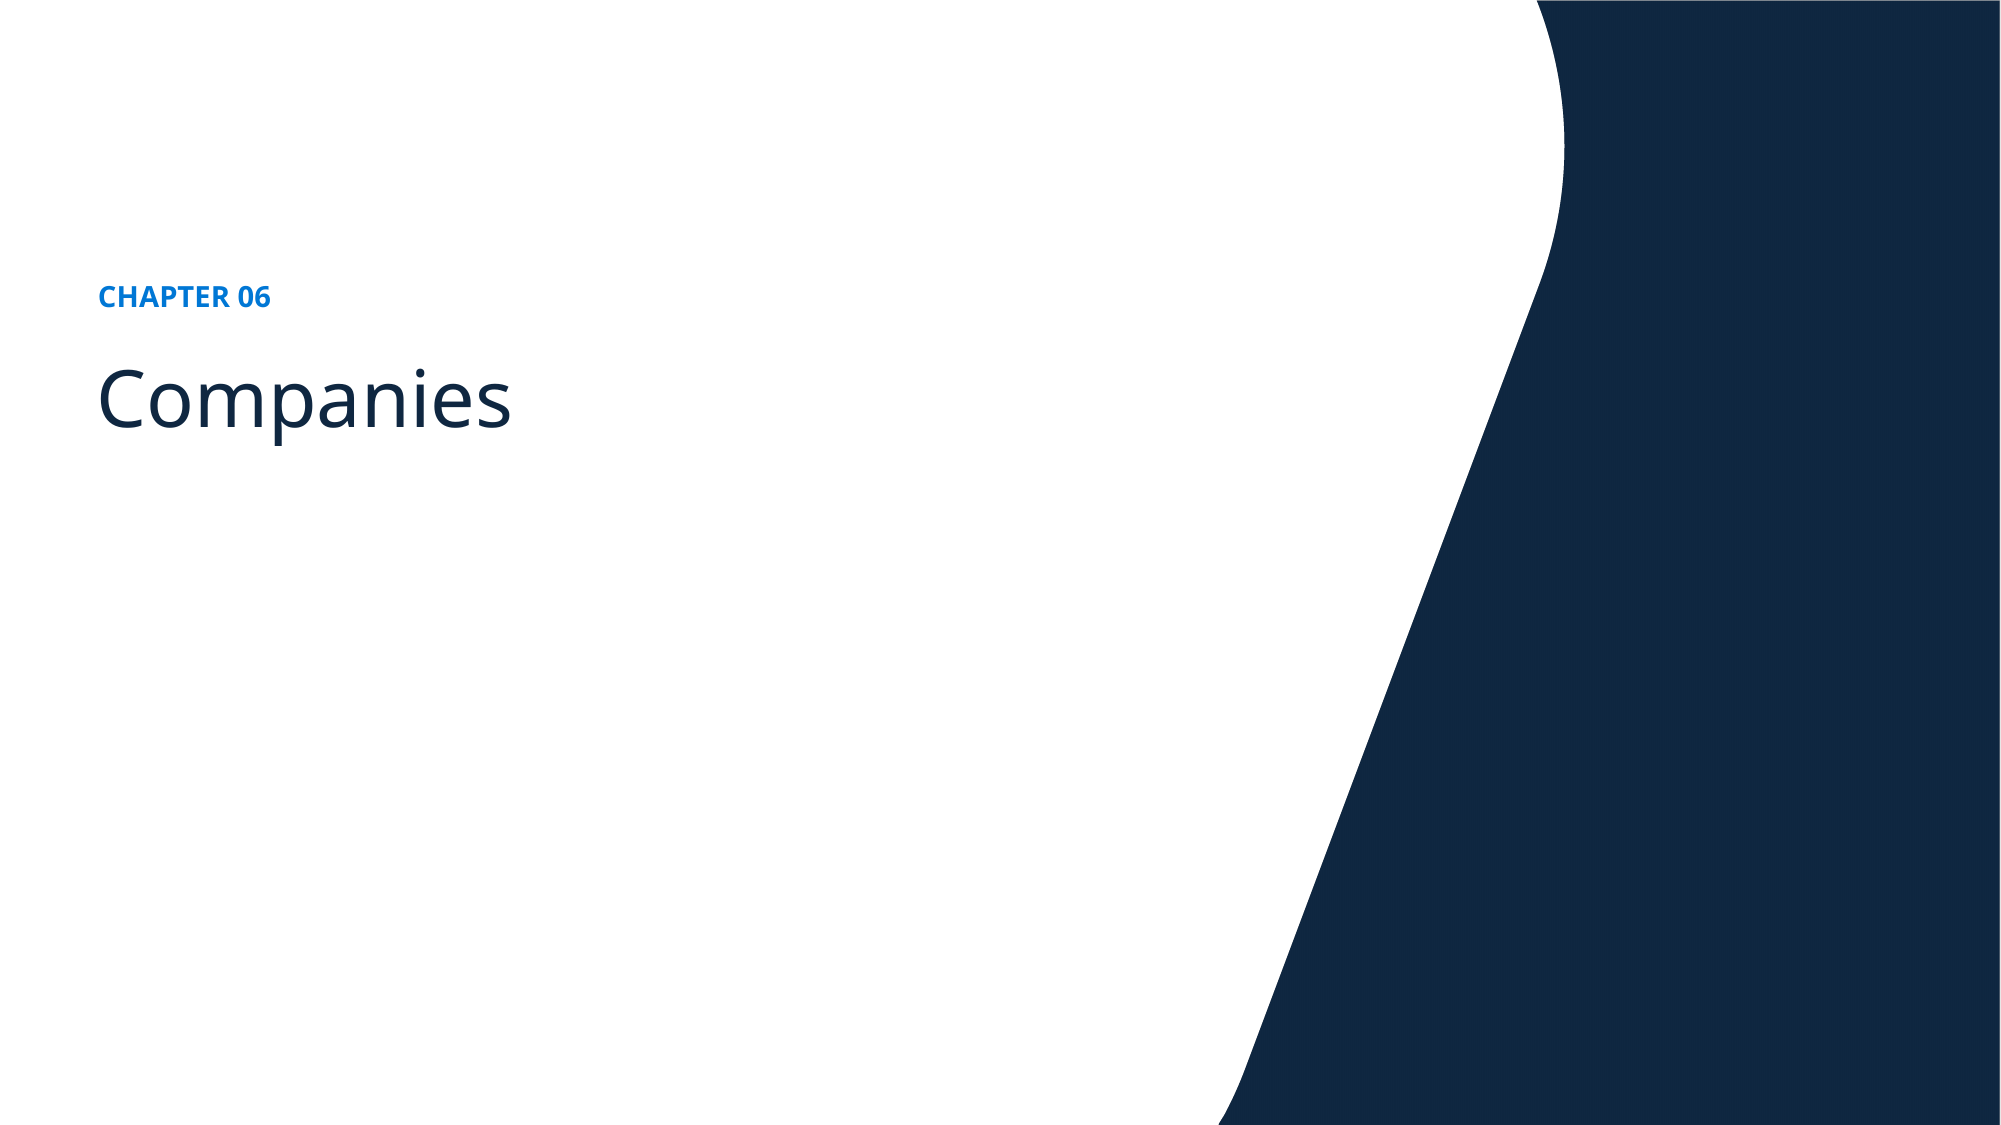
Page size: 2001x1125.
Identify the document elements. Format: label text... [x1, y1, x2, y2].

text_box [1214, 0, 2000, 1125]
text_box Companies [79, 339, 1235, 550]
text_box CHAPTER 06 [81, 268, 1237, 323]
